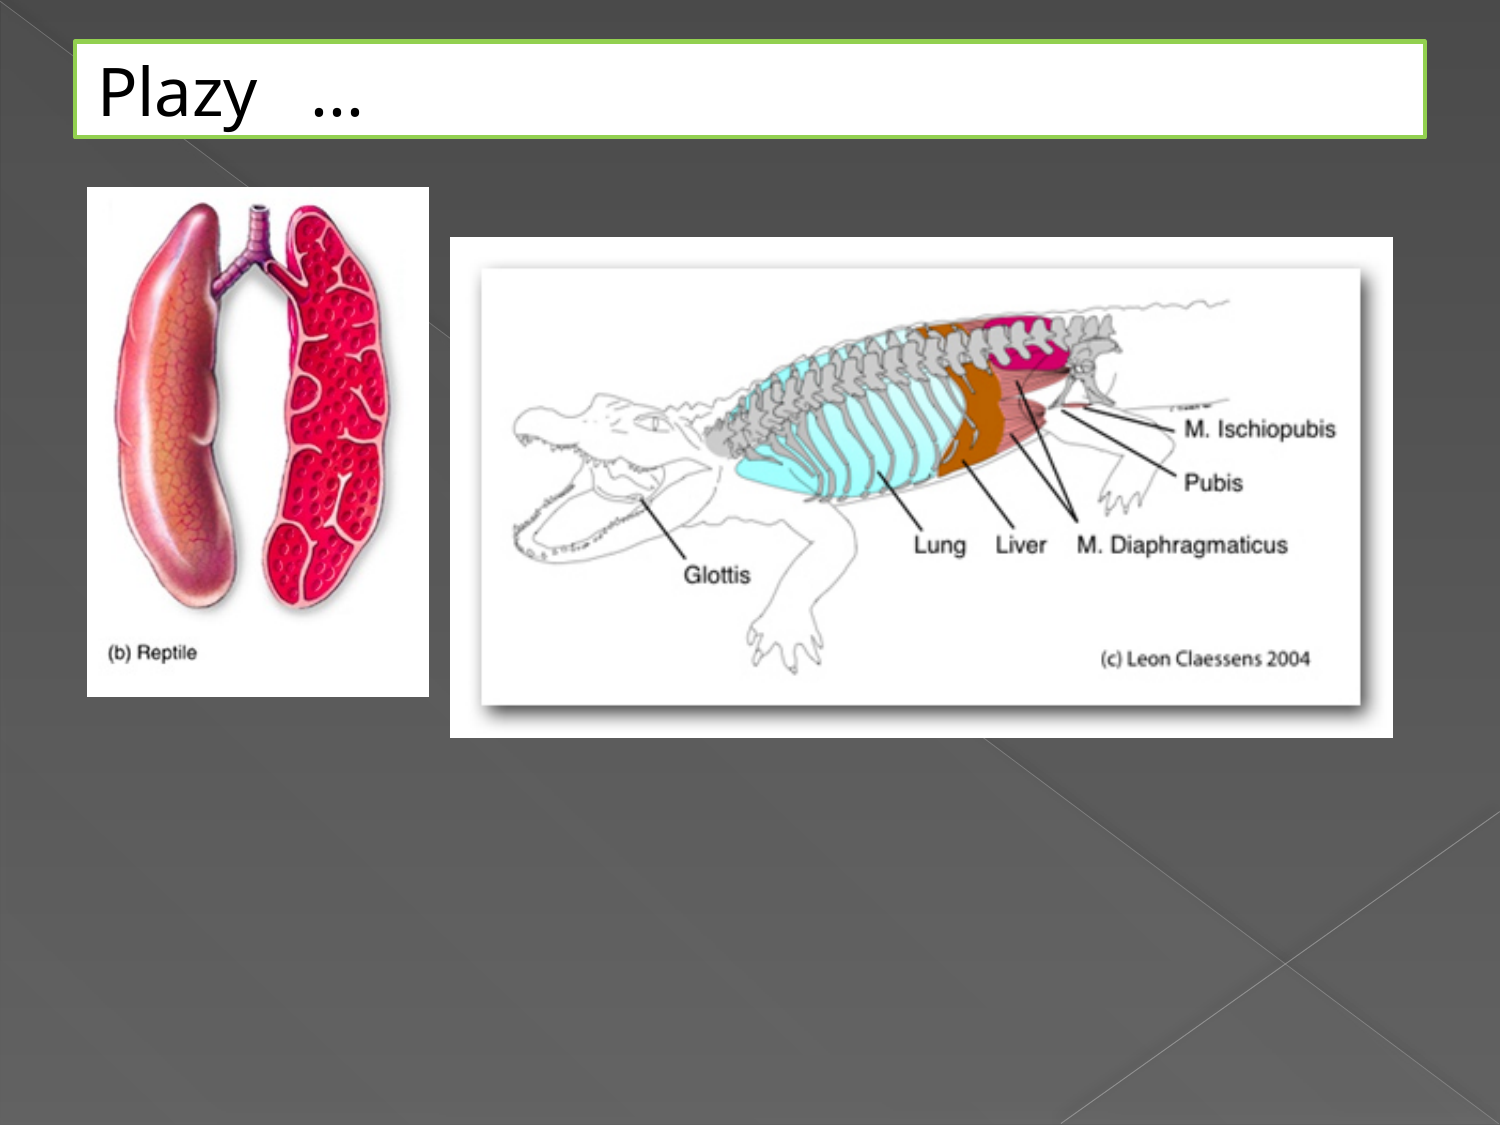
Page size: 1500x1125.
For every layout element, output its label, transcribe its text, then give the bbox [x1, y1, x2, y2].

picture [87, 187, 429, 698]
picture [449, 237, 1393, 738]
text_box Plazy ... [73, 39, 1427, 139]
